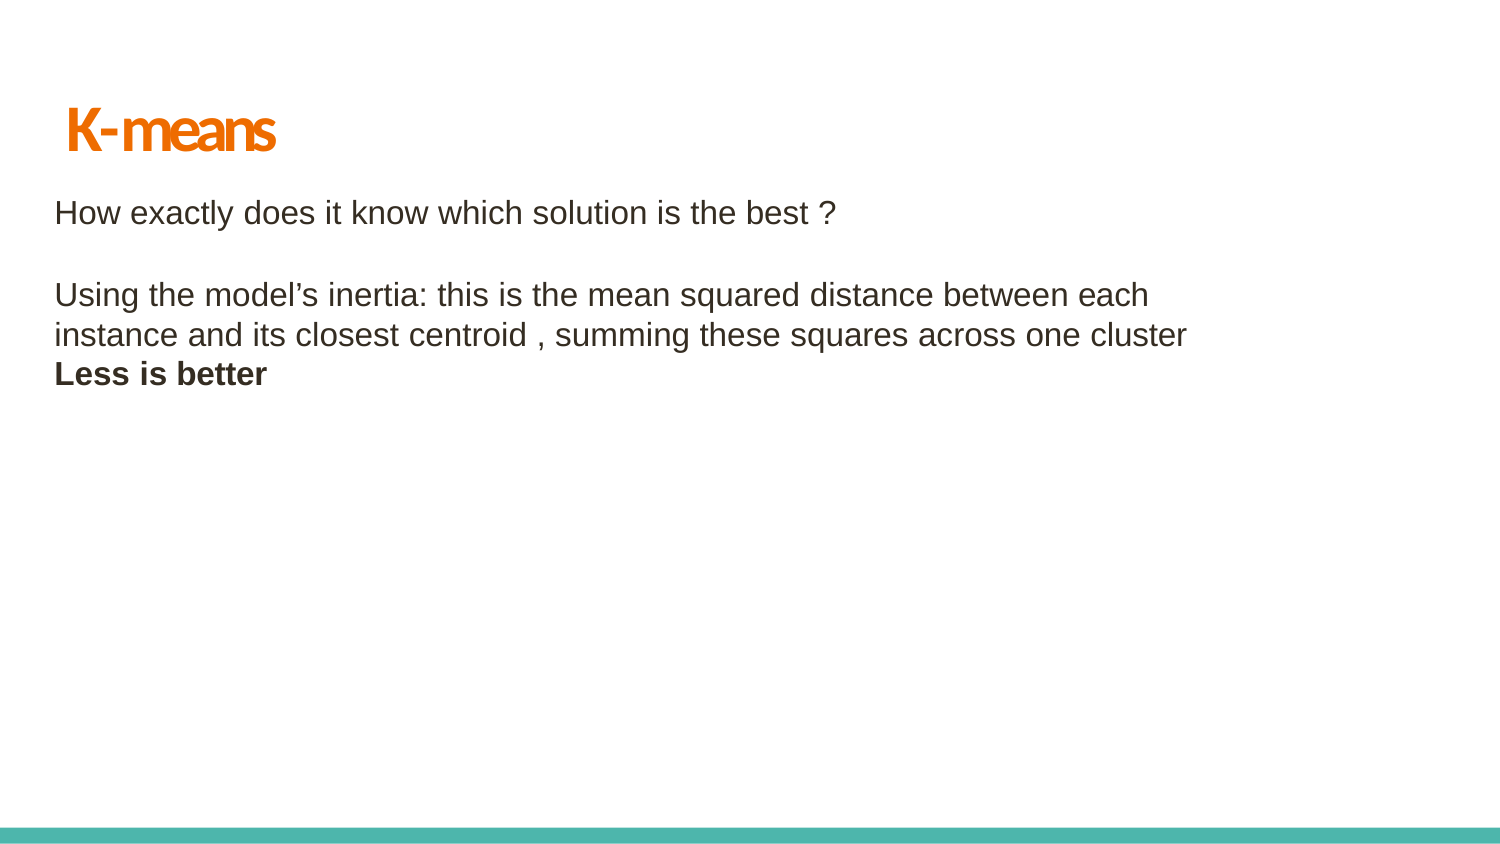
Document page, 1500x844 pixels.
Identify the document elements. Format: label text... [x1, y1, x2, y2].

title K-means [64, 82, 1006, 189]
text_box How exactly does it know which solution is the best ? Using the model’s inertia: this is the mean squared distance between each instance and its closest centroid , summing these squares across one cluster Less is better [52, 189, 1191, 393]
